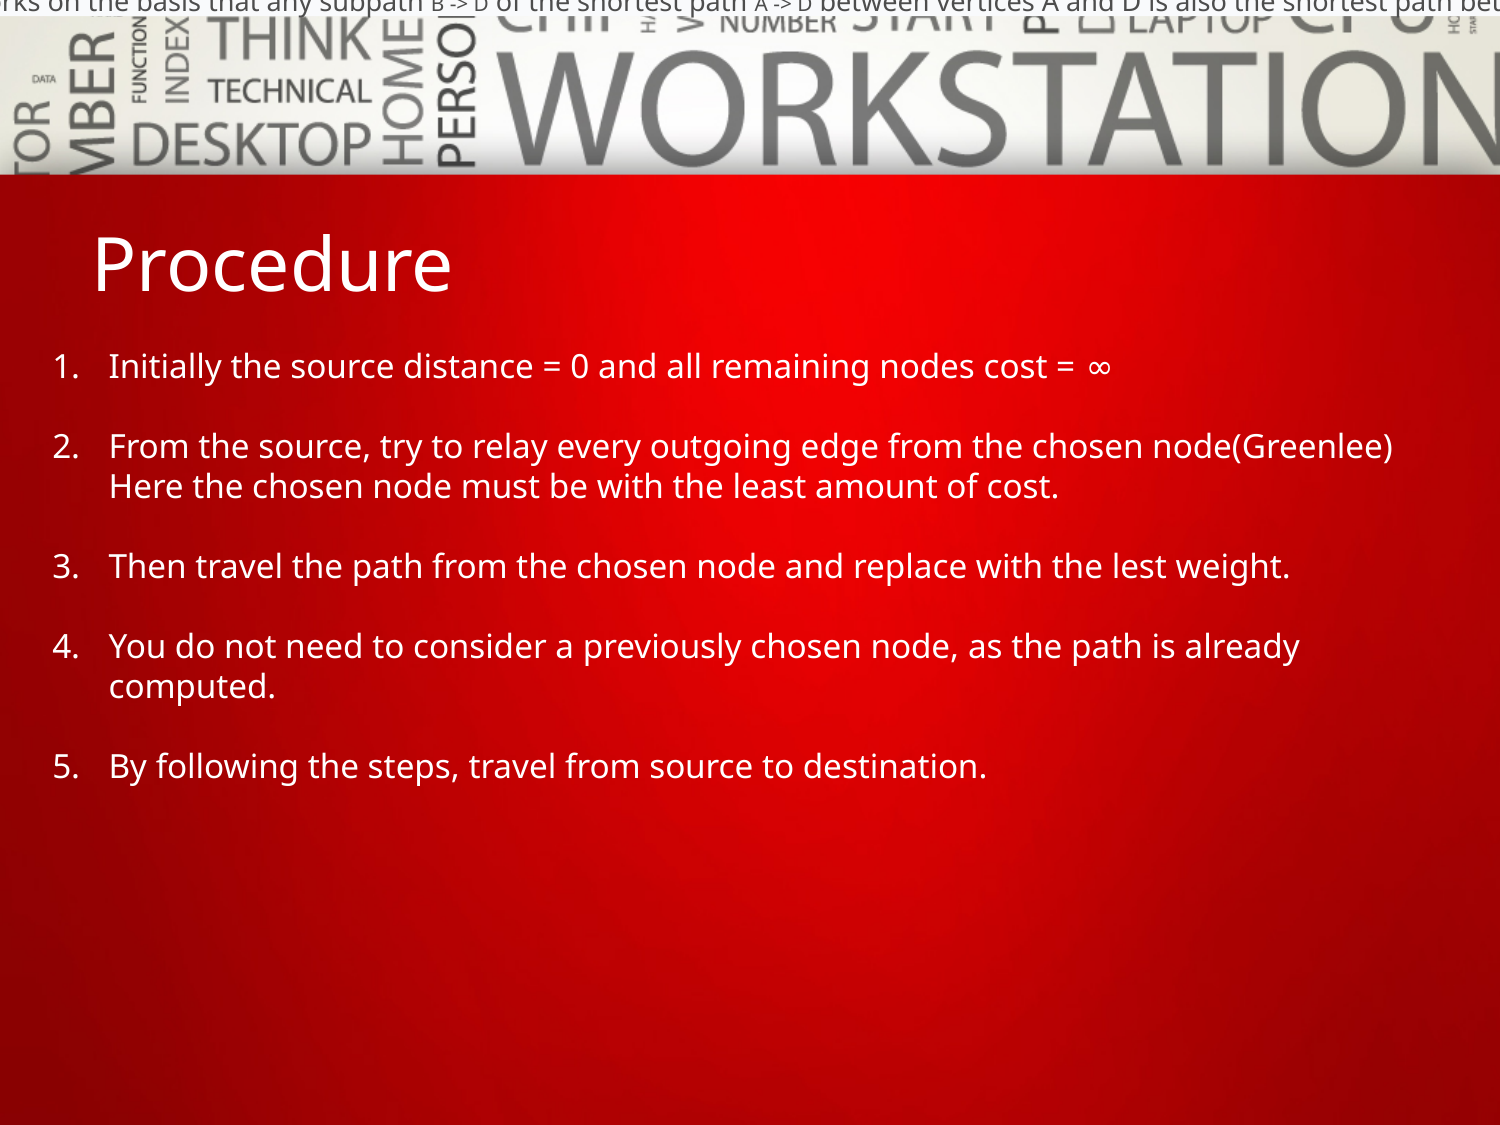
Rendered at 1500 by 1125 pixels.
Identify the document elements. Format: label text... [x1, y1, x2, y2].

text_box Initially the source distance = 0 and all remaining nodes cost = ∞ From the source, try to relay every outgoing edge from the chosen node(Greenlee) Here the chosen node must be with the least amount of cost. Then travel the path from the chosen node and replace with the lest weight. You do not need to consider a previously chosen node, as the path is already computed. By following the steps, travel from source to destination. [37, 338, 1488, 872]
picture [0, 17, 1500, 1125]
text_box Dijkstra's Algorithm works on the basis that any subpath B -> D of the shortest path A -> D between vertices A and D is also the shortest path between vertices B and D. [0, 0, 1500, 17]
title Procedure [76, 184, 1424, 338]
